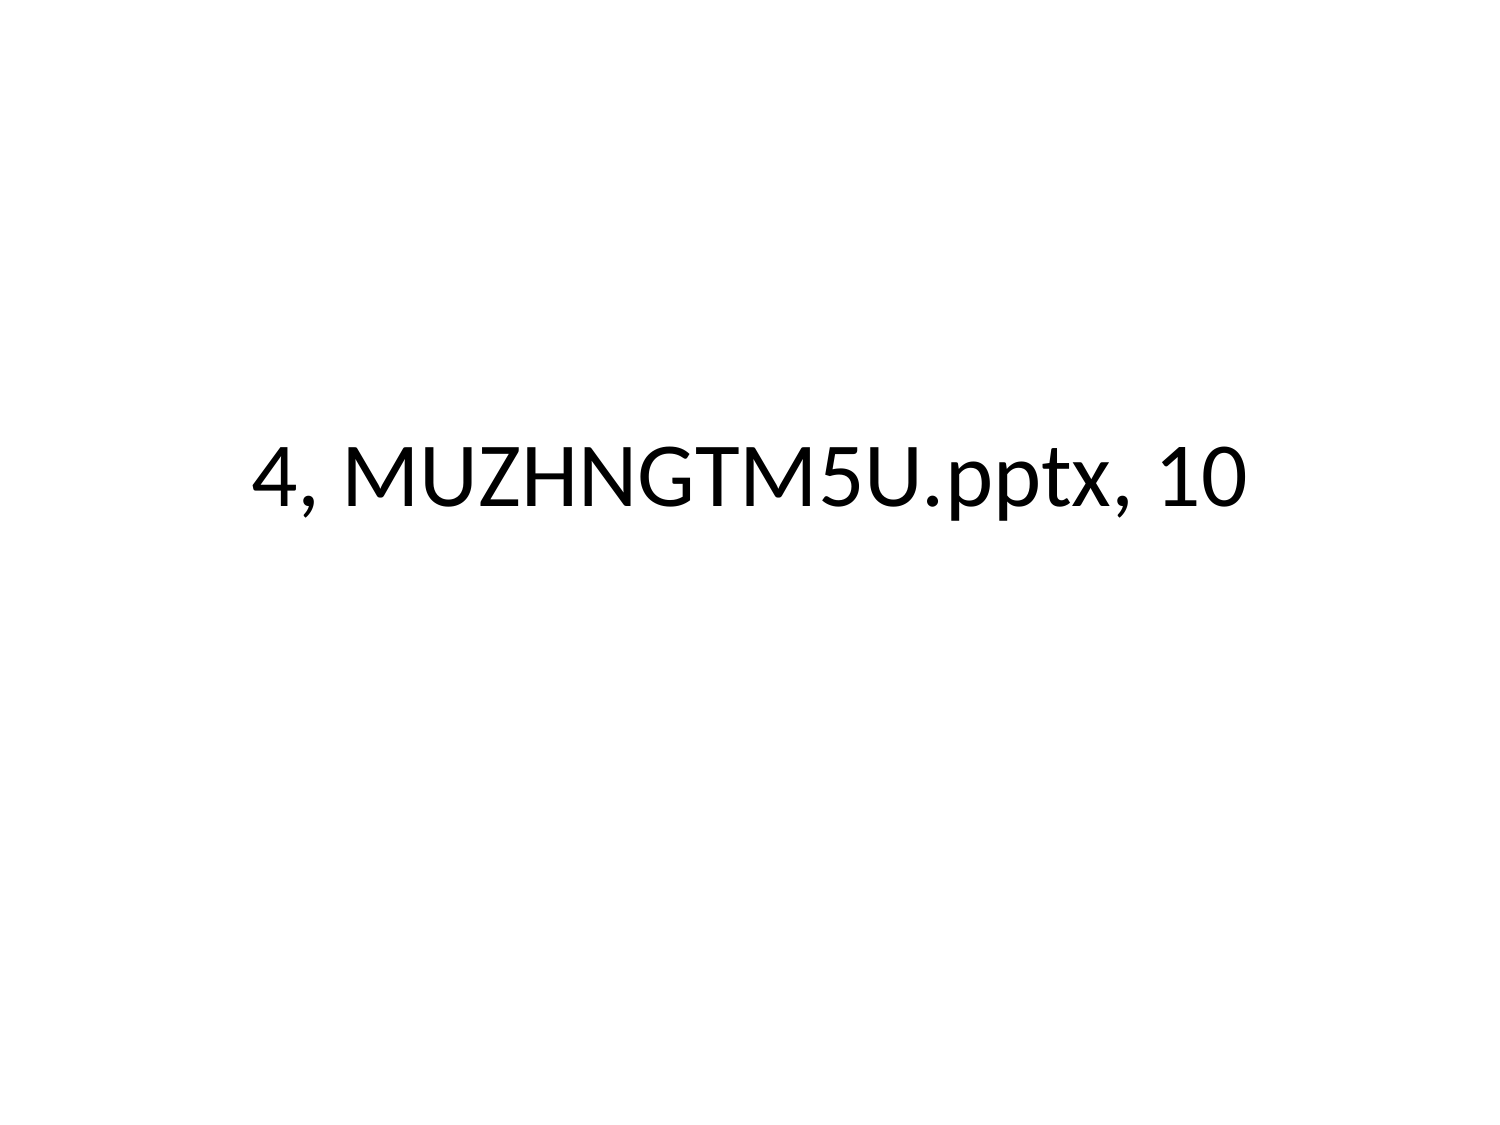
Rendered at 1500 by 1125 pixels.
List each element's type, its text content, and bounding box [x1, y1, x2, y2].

title 4, MUZHNGTM5U.pptx, 10 [112, 349, 1388, 591]
